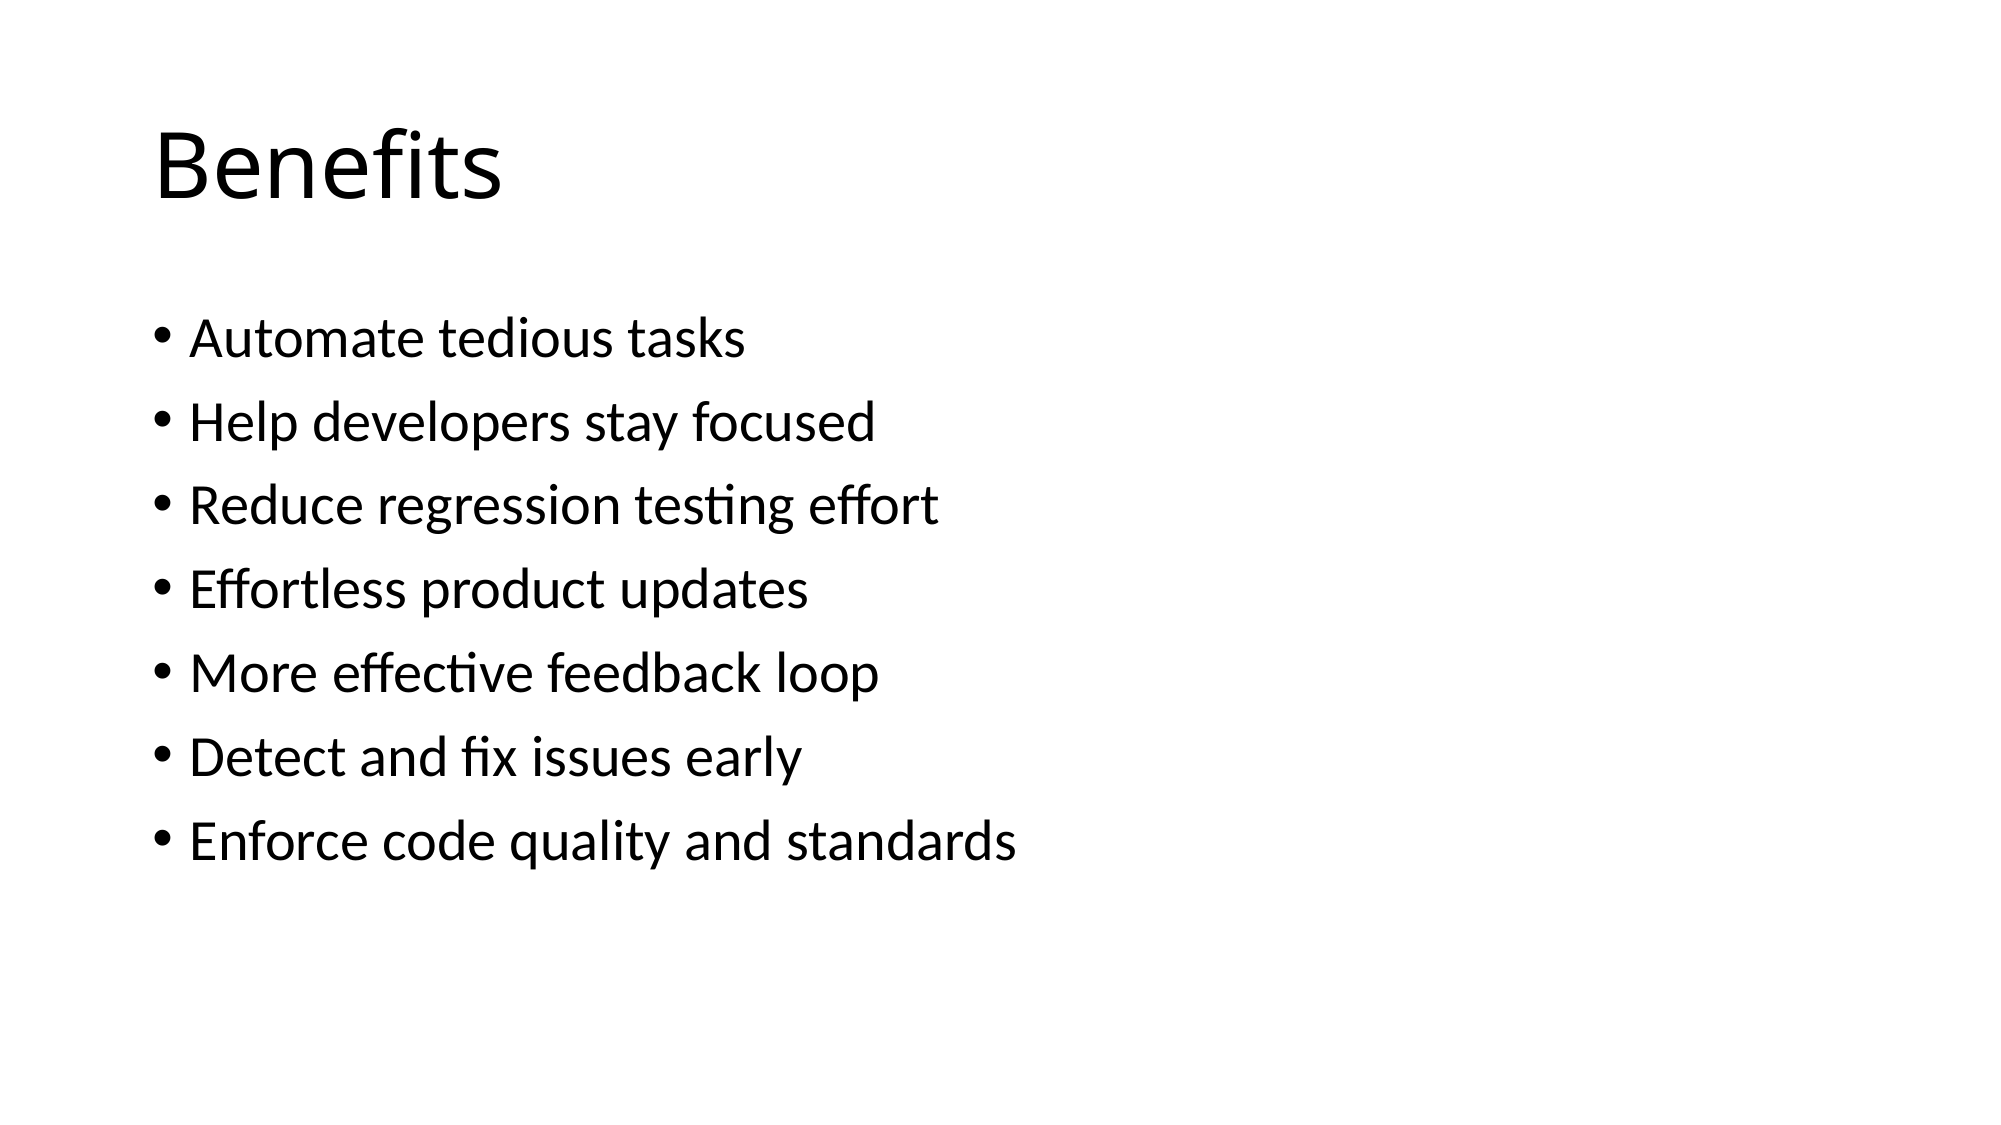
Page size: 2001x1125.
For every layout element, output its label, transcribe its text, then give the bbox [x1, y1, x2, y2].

list Automate tedious tasks Help developers stay focused Reduce regression testing effort Effortless product updates More effective feedback loop Detect and fix issues early Enforce code quality and standards [137, 299, 1863, 1014]
title Benefits [137, 59, 1863, 278]
